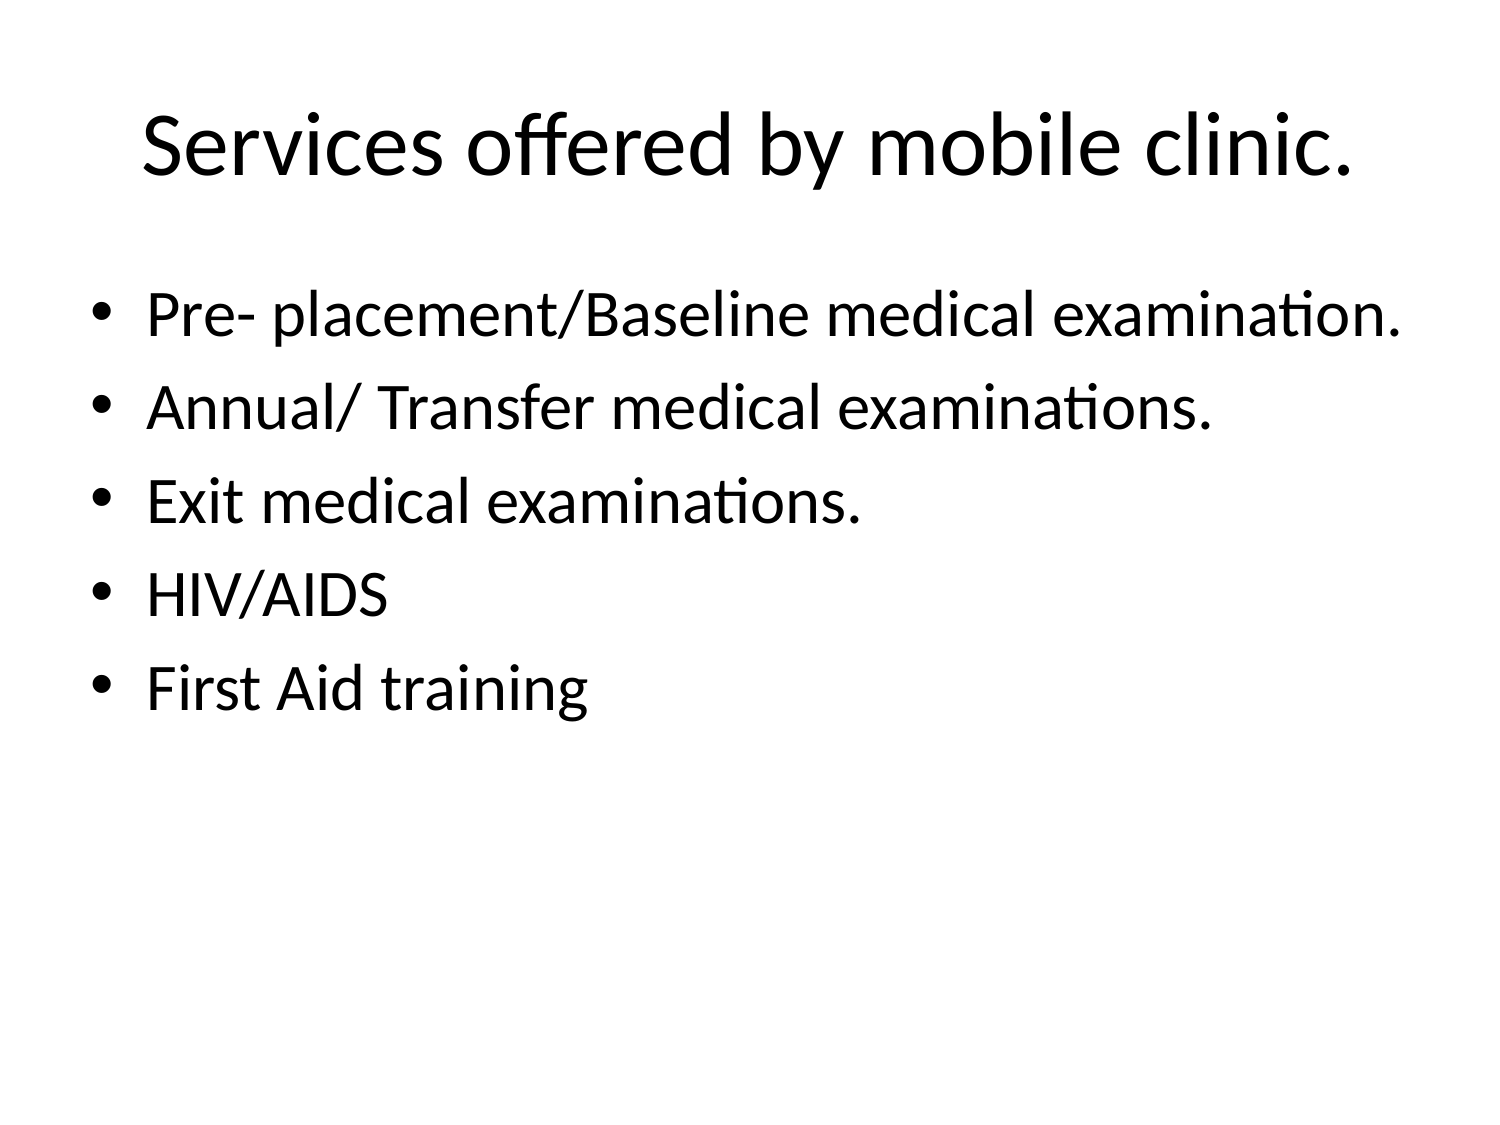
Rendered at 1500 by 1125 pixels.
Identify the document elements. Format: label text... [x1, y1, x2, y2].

title Services offered by mobile clinic. [75, 45, 1425, 233]
list Pre- placement/Baseline medical examination. Annual/ Transfer medical examinations. Exit medical examinations. HIV/AIDS First Aid training [75, 262, 1425, 1005]
